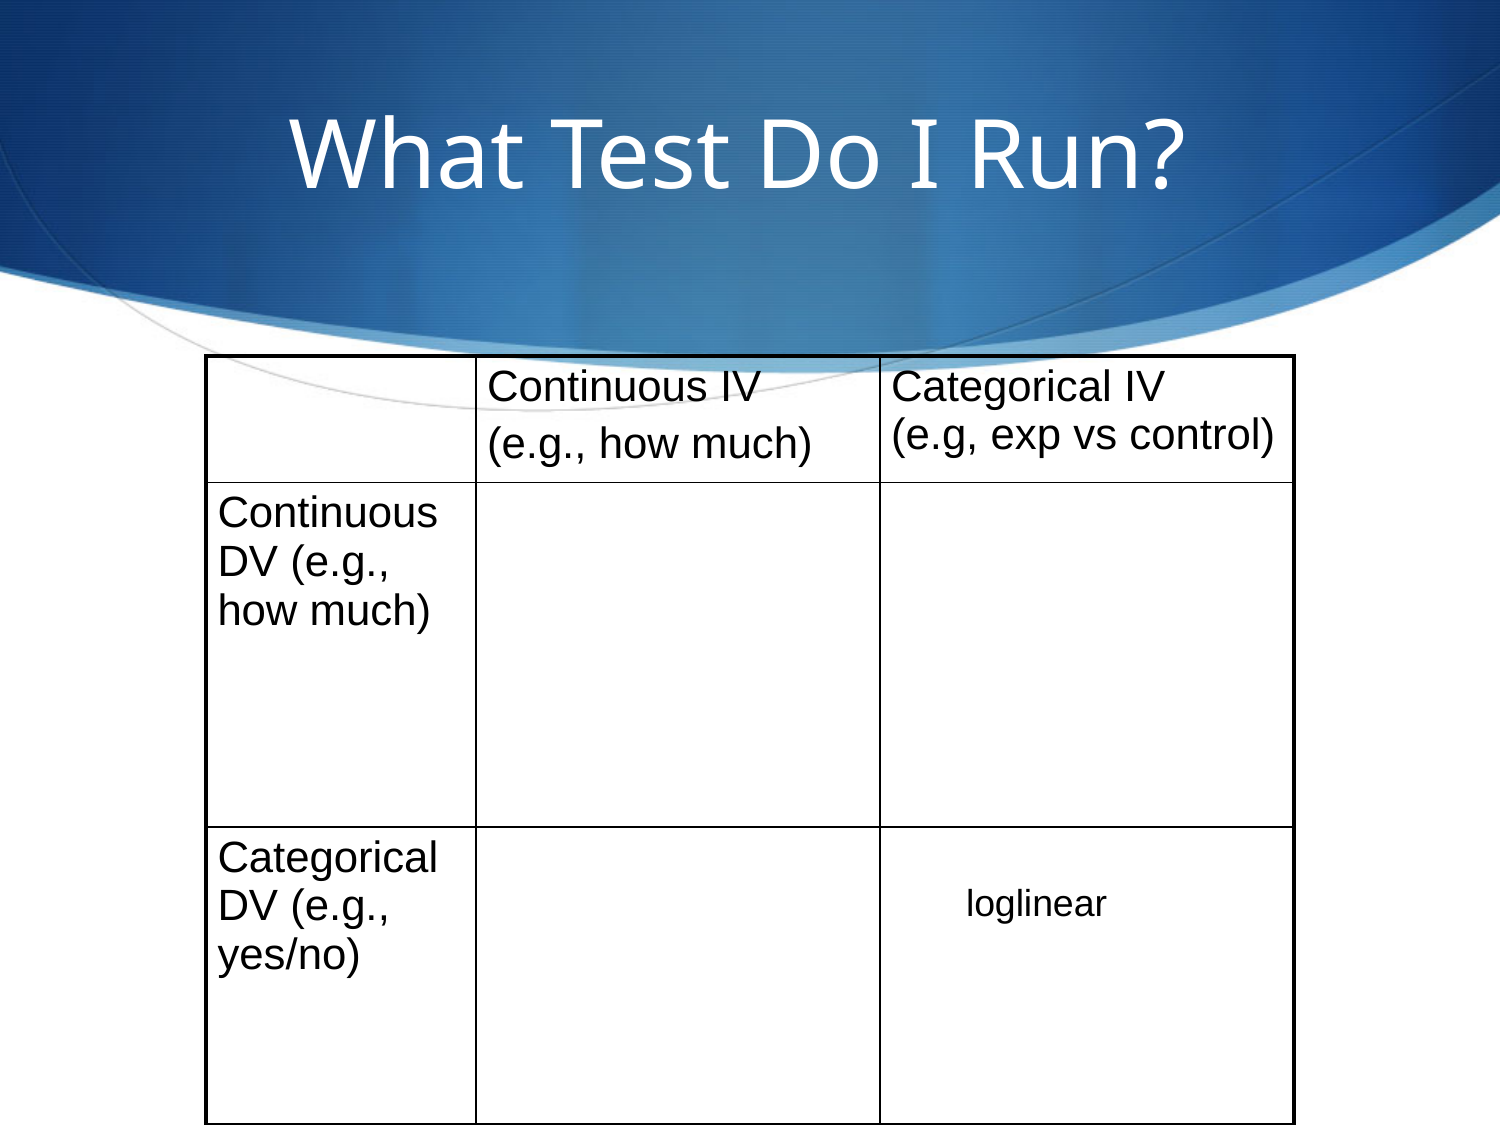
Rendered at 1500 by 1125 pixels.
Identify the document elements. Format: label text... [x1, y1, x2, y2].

table_header Categorical IV (e.g, exp vs control) [881, 358, 1292, 482]
picture [0, 0, 1500, 1125]
table_header Continuous IV (e.g., how much) [477, 358, 879, 482]
title What Test Do I Run? [75, 56, 1425, 245]
table_cell [477, 483, 879, 826]
table_cell Continuous DV (e.g., how much) [208, 483, 475, 826]
table_cell [881, 483, 1292, 826]
table_cell [477, 828, 879, 1123]
table_header [208, 358, 475, 482]
table_cell loglinear [881, 828, 1292, 1123]
table_cell Categorical DV (e.g., yes/no) [208, 828, 475, 1123]
